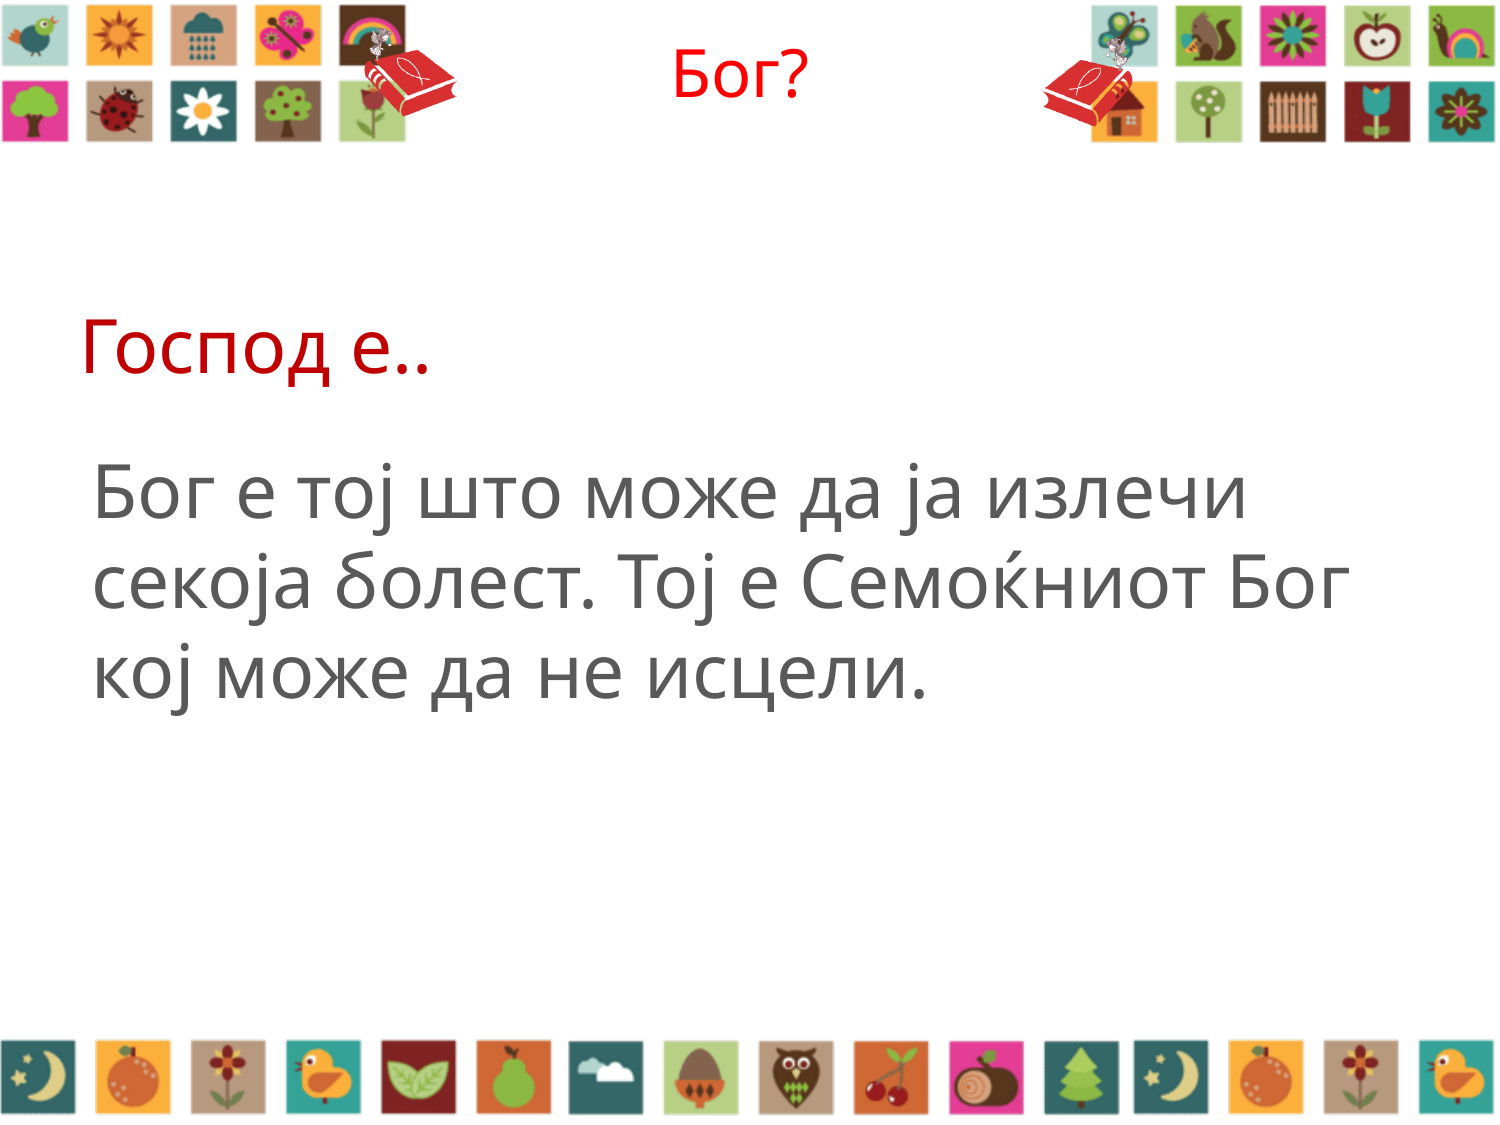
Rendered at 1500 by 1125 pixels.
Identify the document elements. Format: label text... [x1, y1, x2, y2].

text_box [0, 1028, 1500, 1118]
picture [0, 3, 489, 150]
text_box Господ е.. [64, 290, 1412, 396]
picture [1011, 3, 1500, 150]
text_box Бог е тој што може да ја излечи секоја болест. Тој е Семоќниот Бог кој може да не исцели. [76, 436, 1424, 722]
text_box Бог? [494, 23, 1009, 119]
